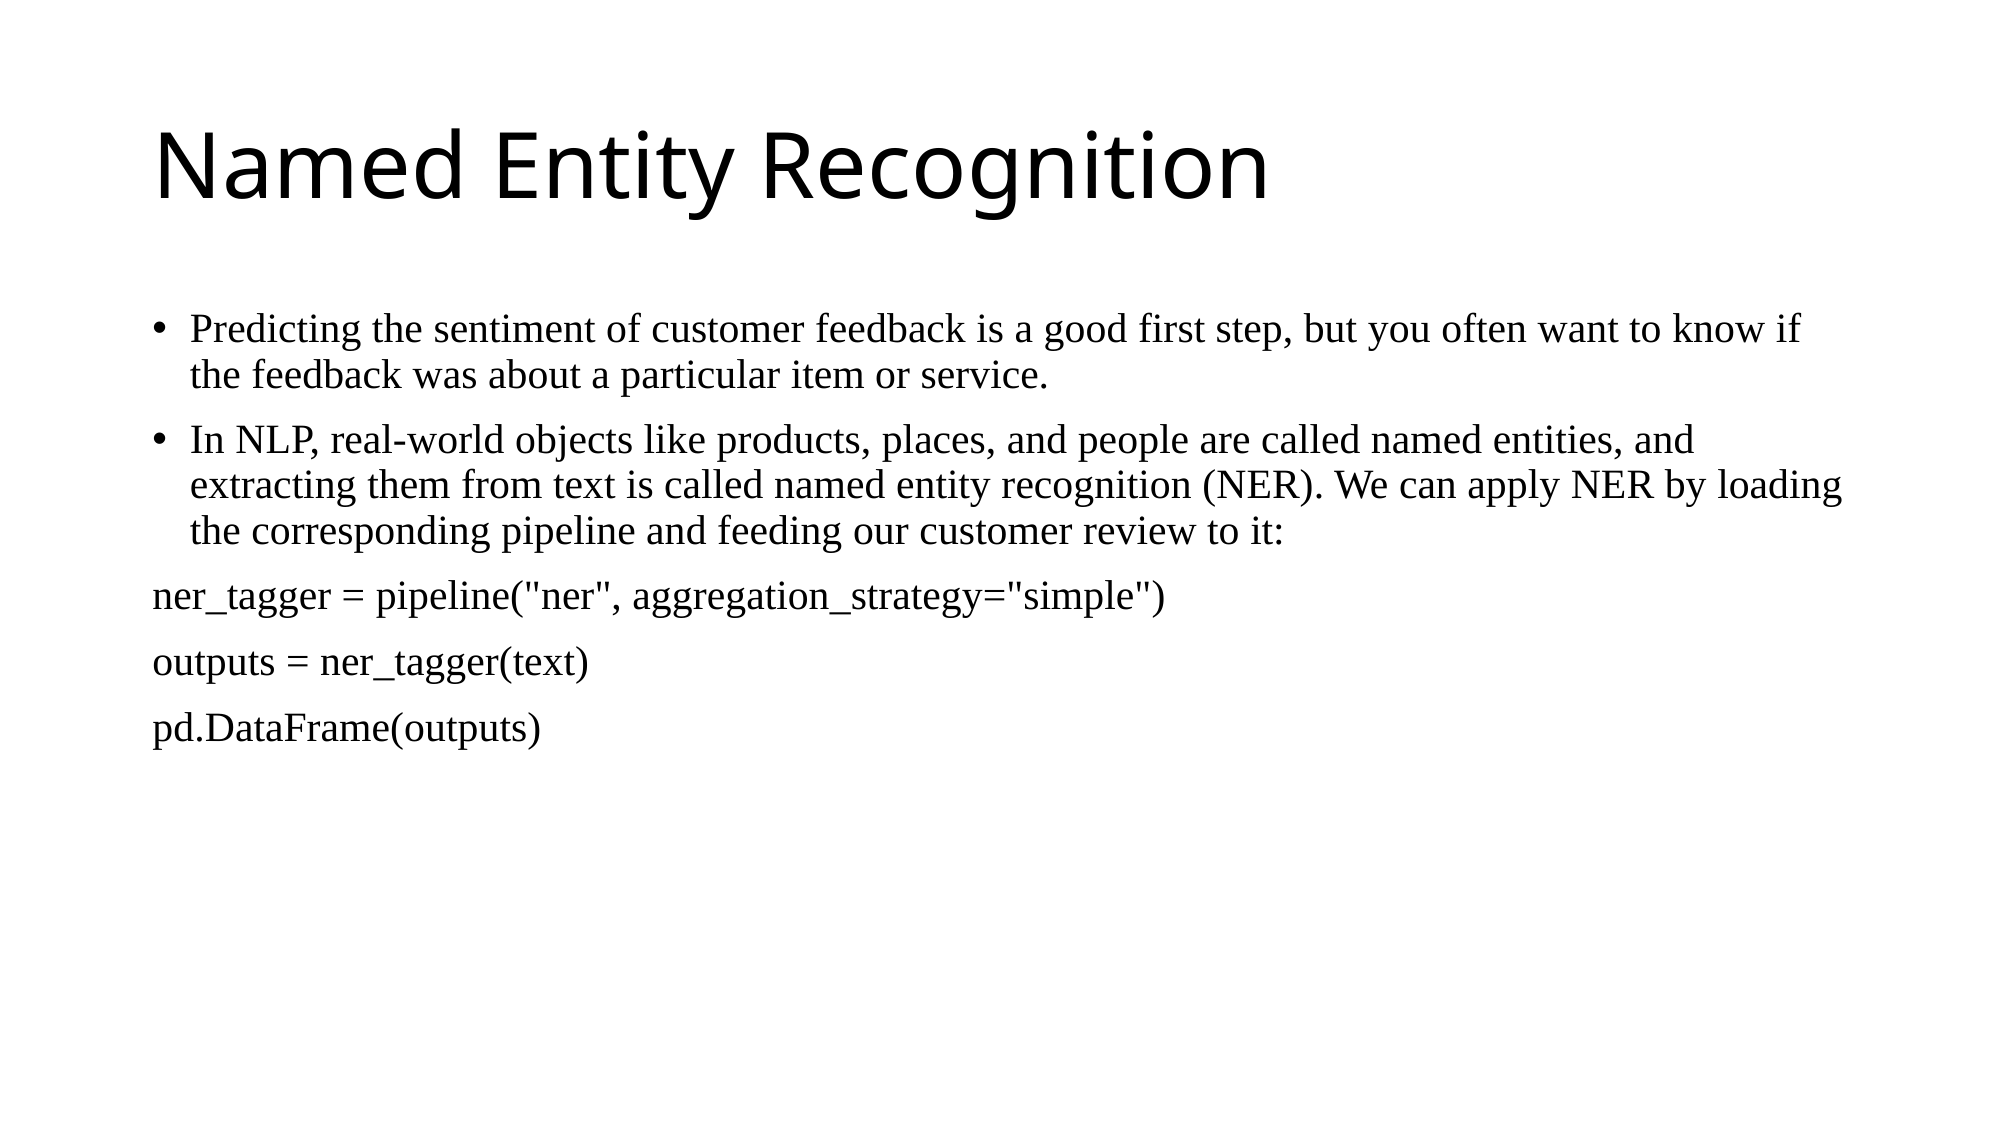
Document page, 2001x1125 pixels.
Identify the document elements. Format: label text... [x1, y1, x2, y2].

title Named Entity Recognition [137, 59, 1863, 278]
list Predicting the sentiment of customer feedback is a good first step, but you often want to know if the feedback was about a particular item or service. In NLP, real-world objects like products, places, and people are called named entities, and extracting them from text is called named entity recognition (NER). We can apply NER by loading the corresponding pipeline and feeding our customer review to it: ner_tagger = pipeline("ner", aggregation_strategy="simple") outputs = ner_tagger(text) pd.DataFrame(outputs) [137, 299, 1863, 1014]
